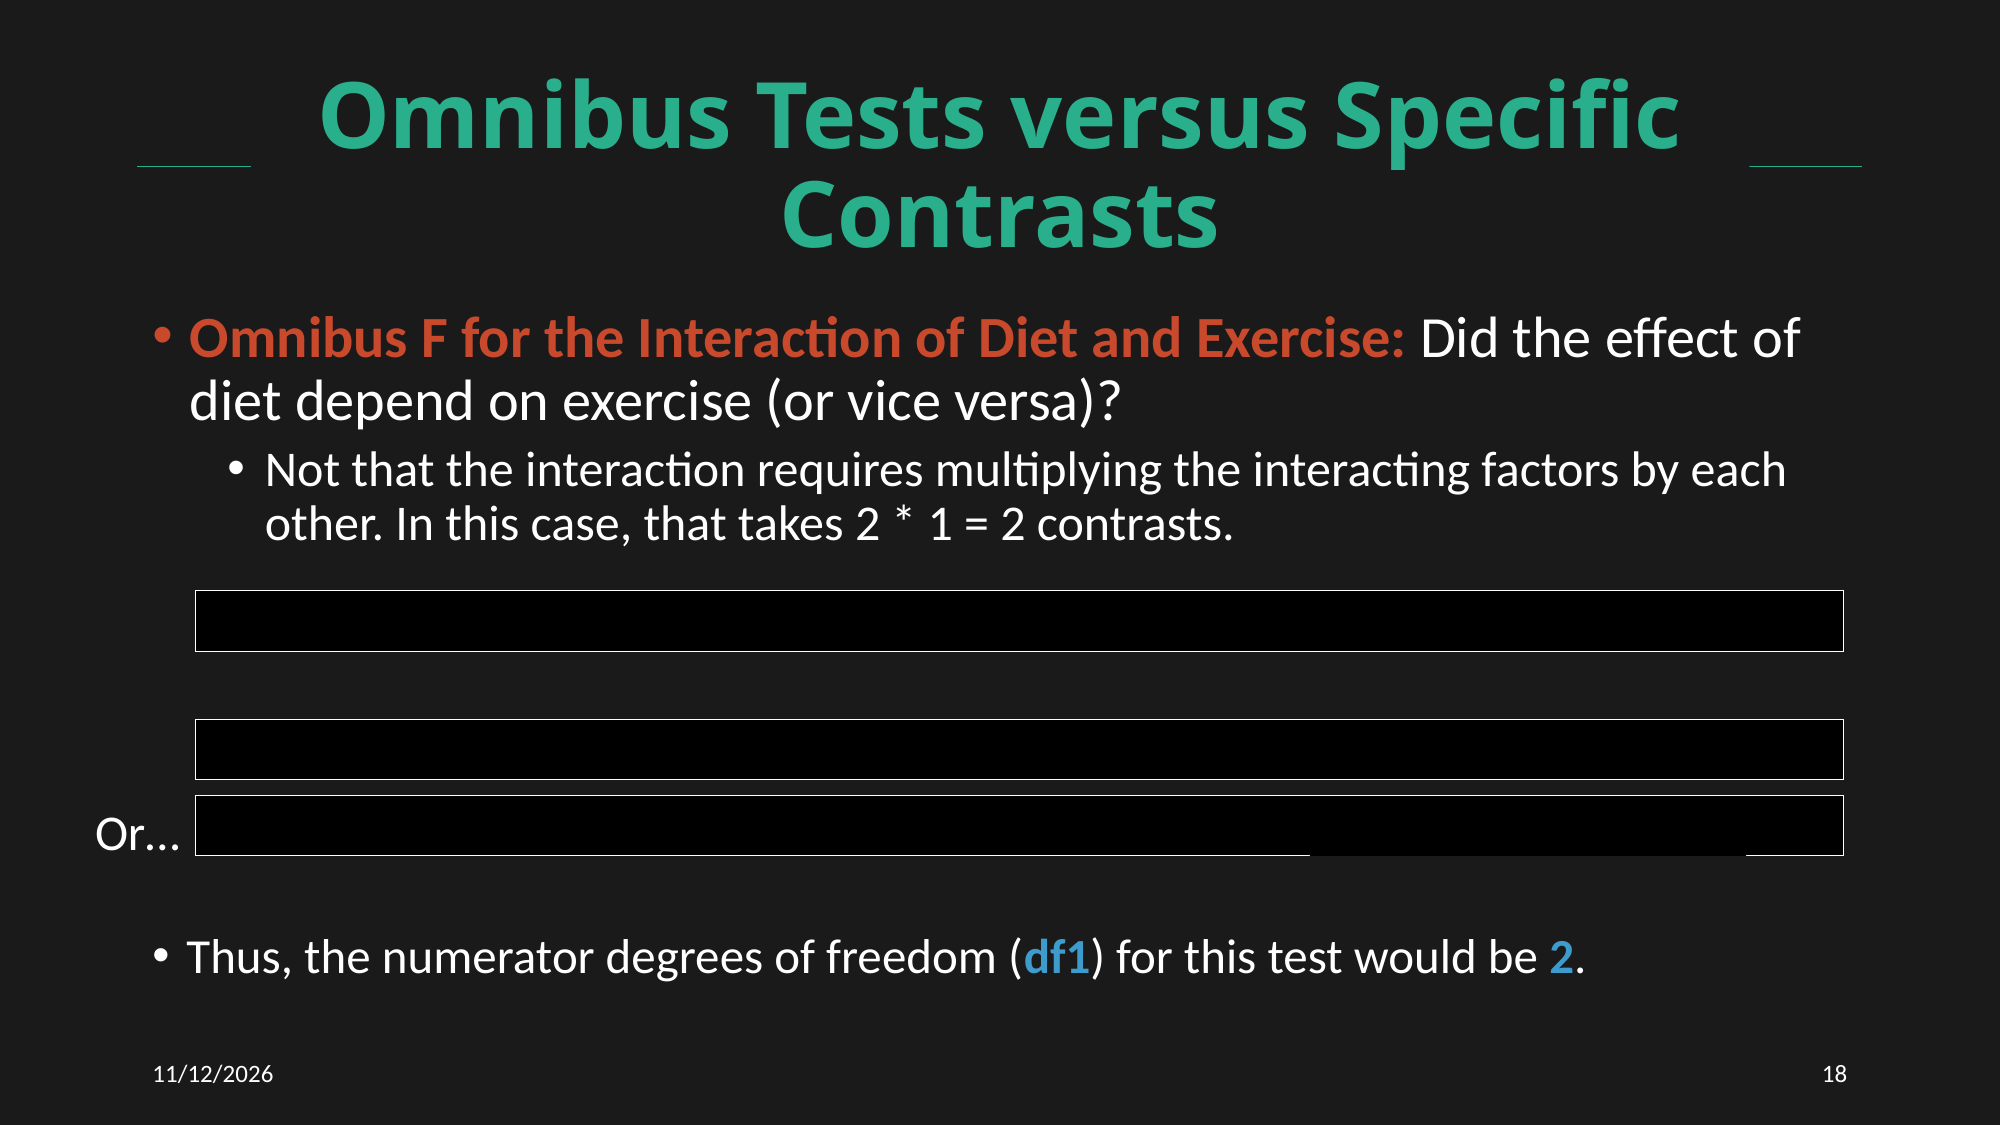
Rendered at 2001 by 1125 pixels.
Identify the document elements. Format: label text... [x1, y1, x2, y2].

text_box [1309, 802, 1747, 857]
slide_number 18 [1412, 1042, 1863, 1103]
text_box Thus, the numerator degrees of freedom (df1) for this test would be 2. [137, 923, 1863, 1028]
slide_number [137, 1042, 588, 1103]
text_box Or… [80, 793, 195, 869]
title Omnibus Tests versus Specific Contrasts [251, 59, 1750, 278]
list Omnibus F for the Interaction of Diet and Exercise: Did the effect of diet depend on exercise (or vice versa)? Not that the interaction requires multiplying the interacting factors by each other. In this case, that takes 2 * 1 = 2 contrasts. [137, 299, 1863, 569]
